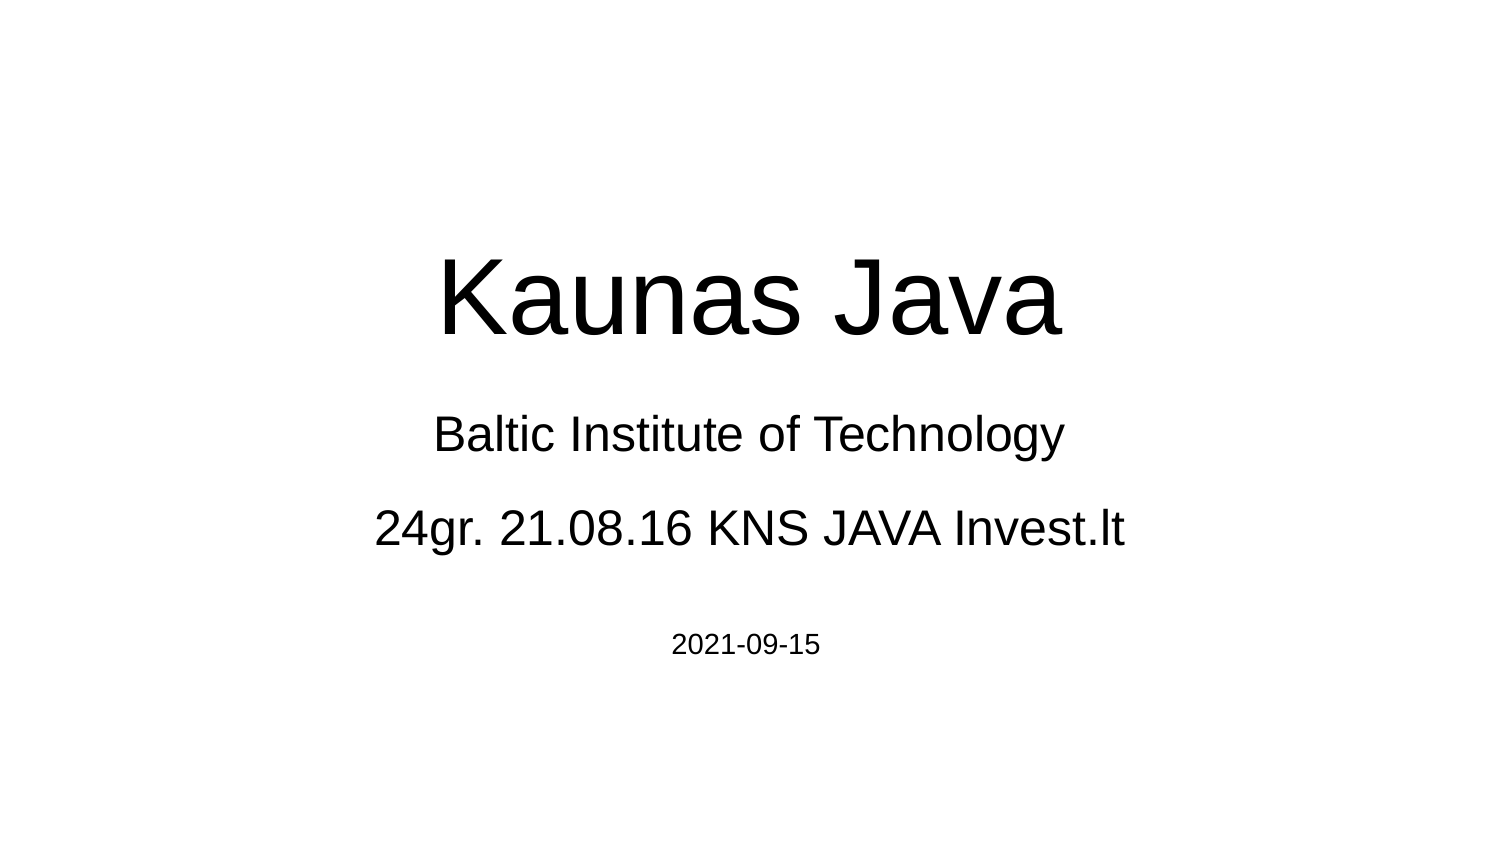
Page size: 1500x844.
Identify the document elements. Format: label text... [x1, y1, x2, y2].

subtitle Baltic Institute of Technology 24gr. 21.08.16 KNS JAVA Invest.lt [51, 377, 1449, 605]
text_box 2021-09-15 [656, 610, 844, 676]
title Kaunas Java [51, 167, 1449, 372]
